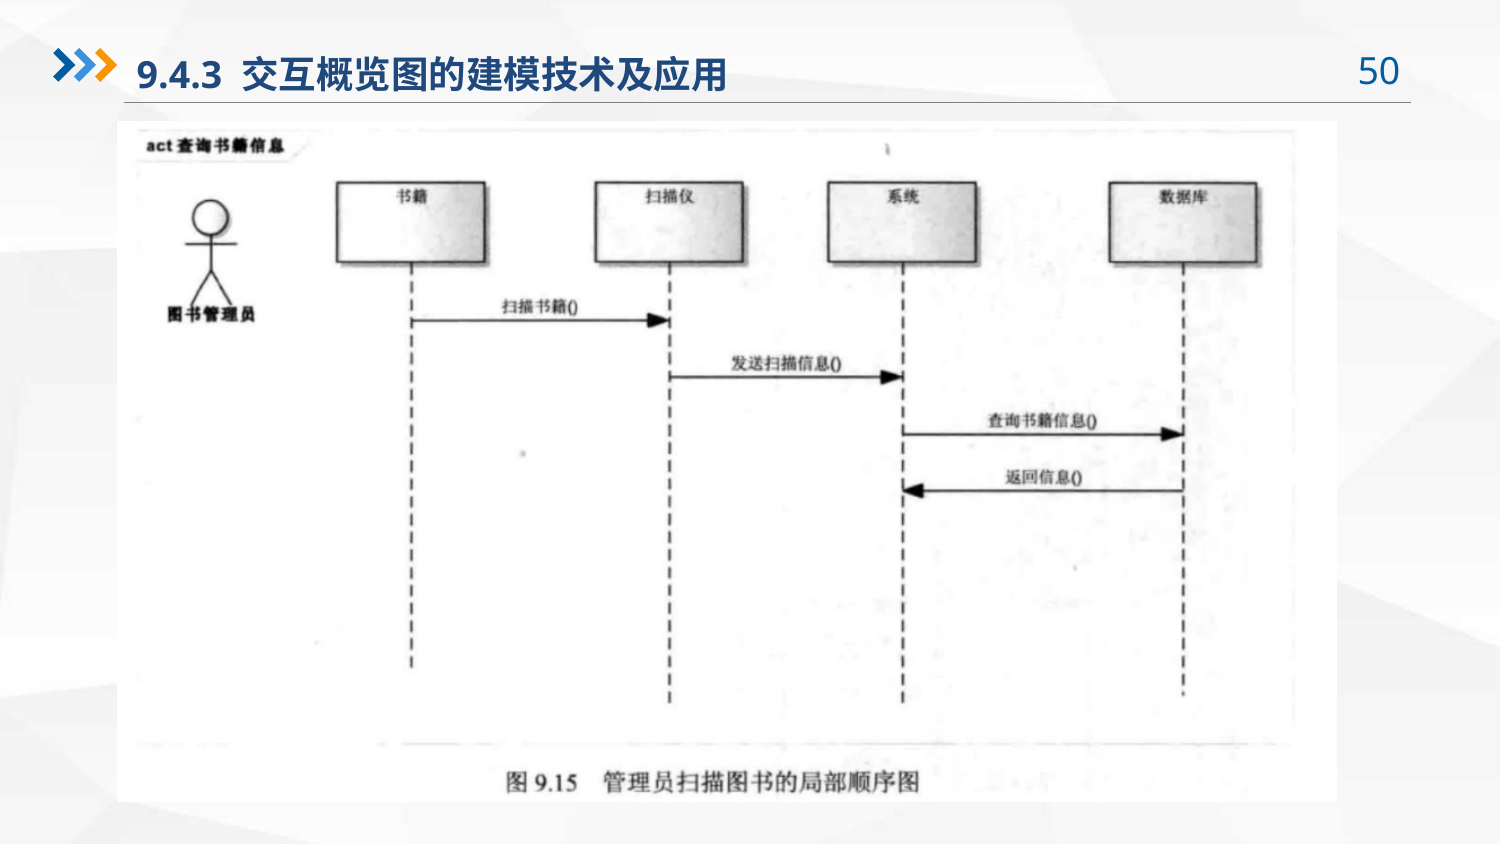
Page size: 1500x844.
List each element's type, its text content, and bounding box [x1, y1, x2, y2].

picture [0, 0, 1500, 844]
text_box 9.4.3 交互概览图的建模技术及应用 [112, 43, 863, 104]
